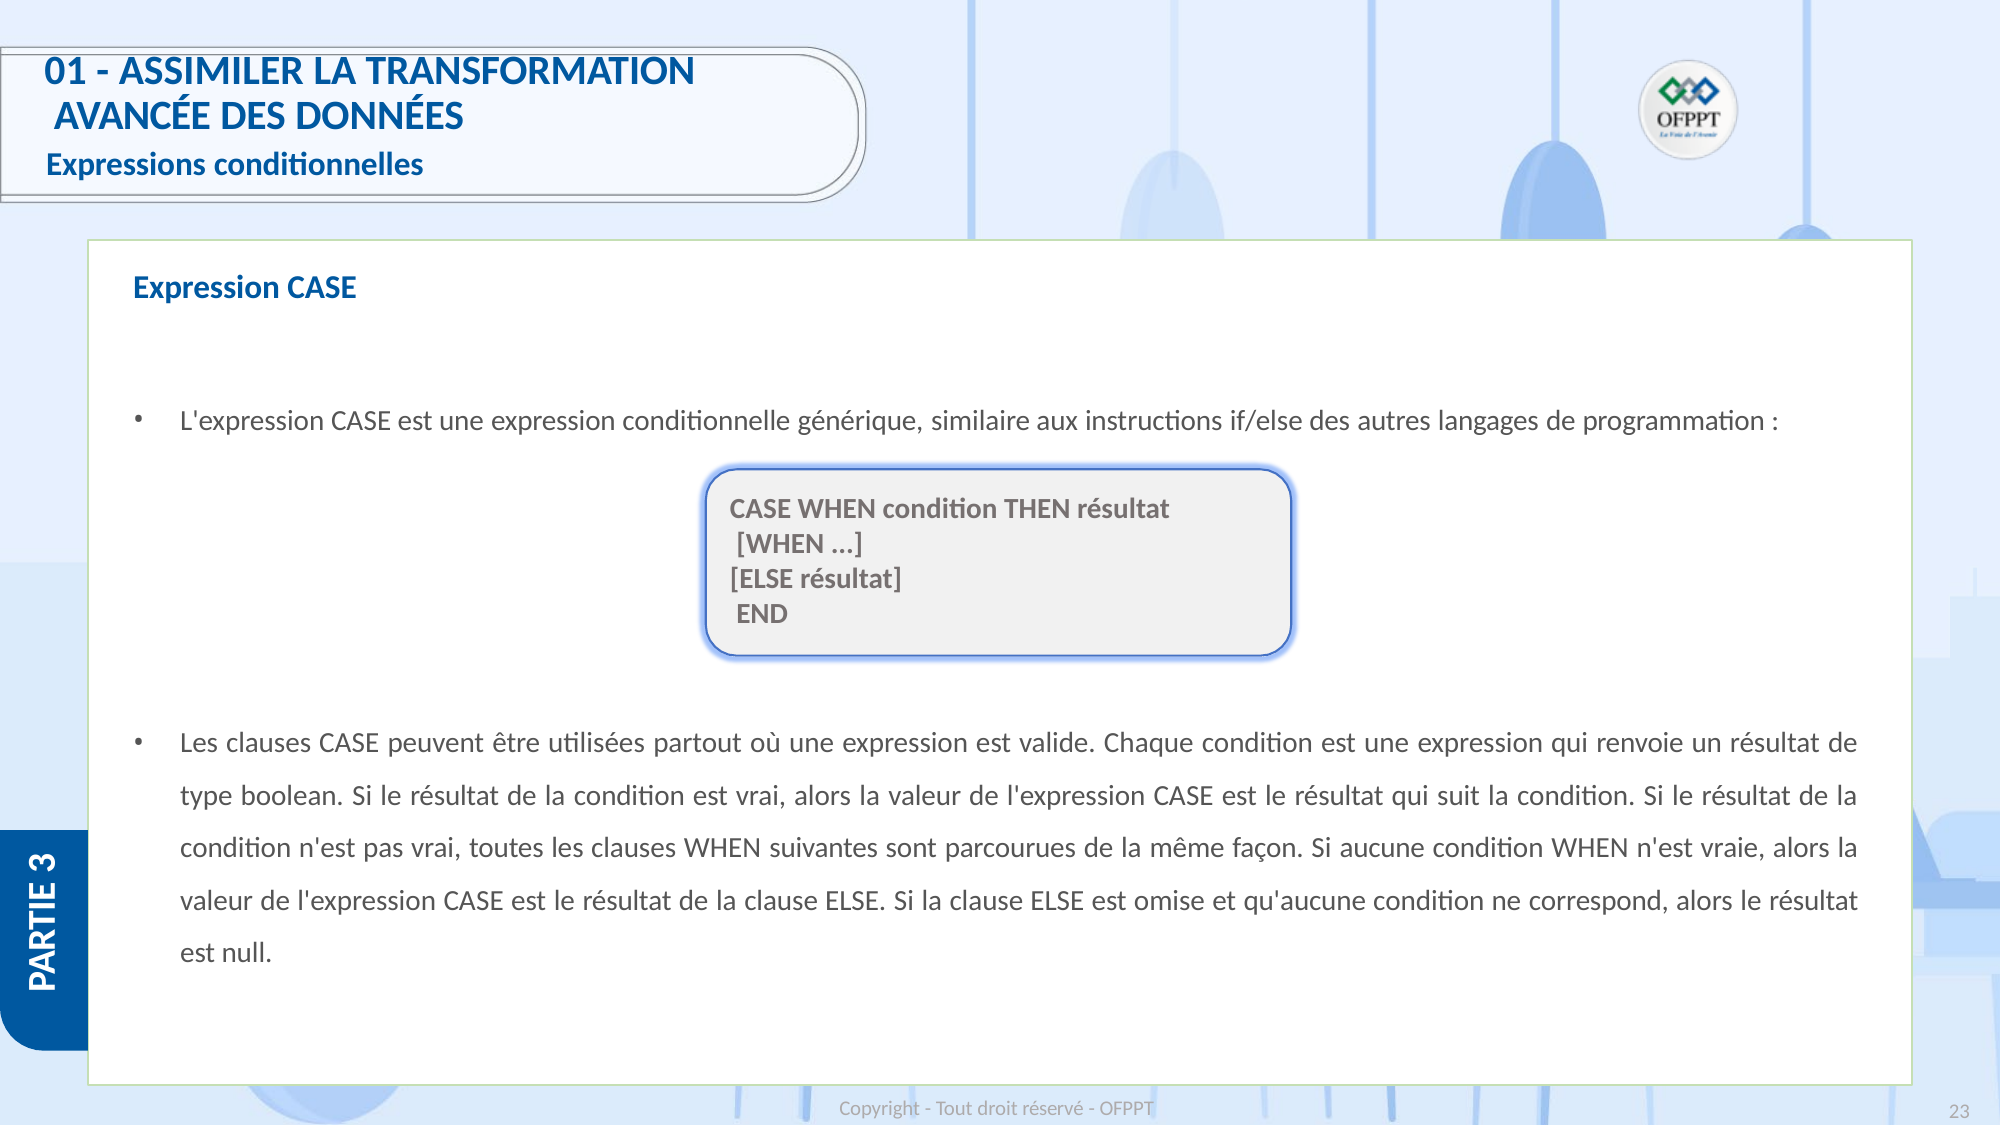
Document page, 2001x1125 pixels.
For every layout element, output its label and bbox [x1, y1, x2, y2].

text_box [693, 457, 1304, 668]
text_box [0, 239, 1913, 1087]
picture [0, 0, 2000, 1125]
